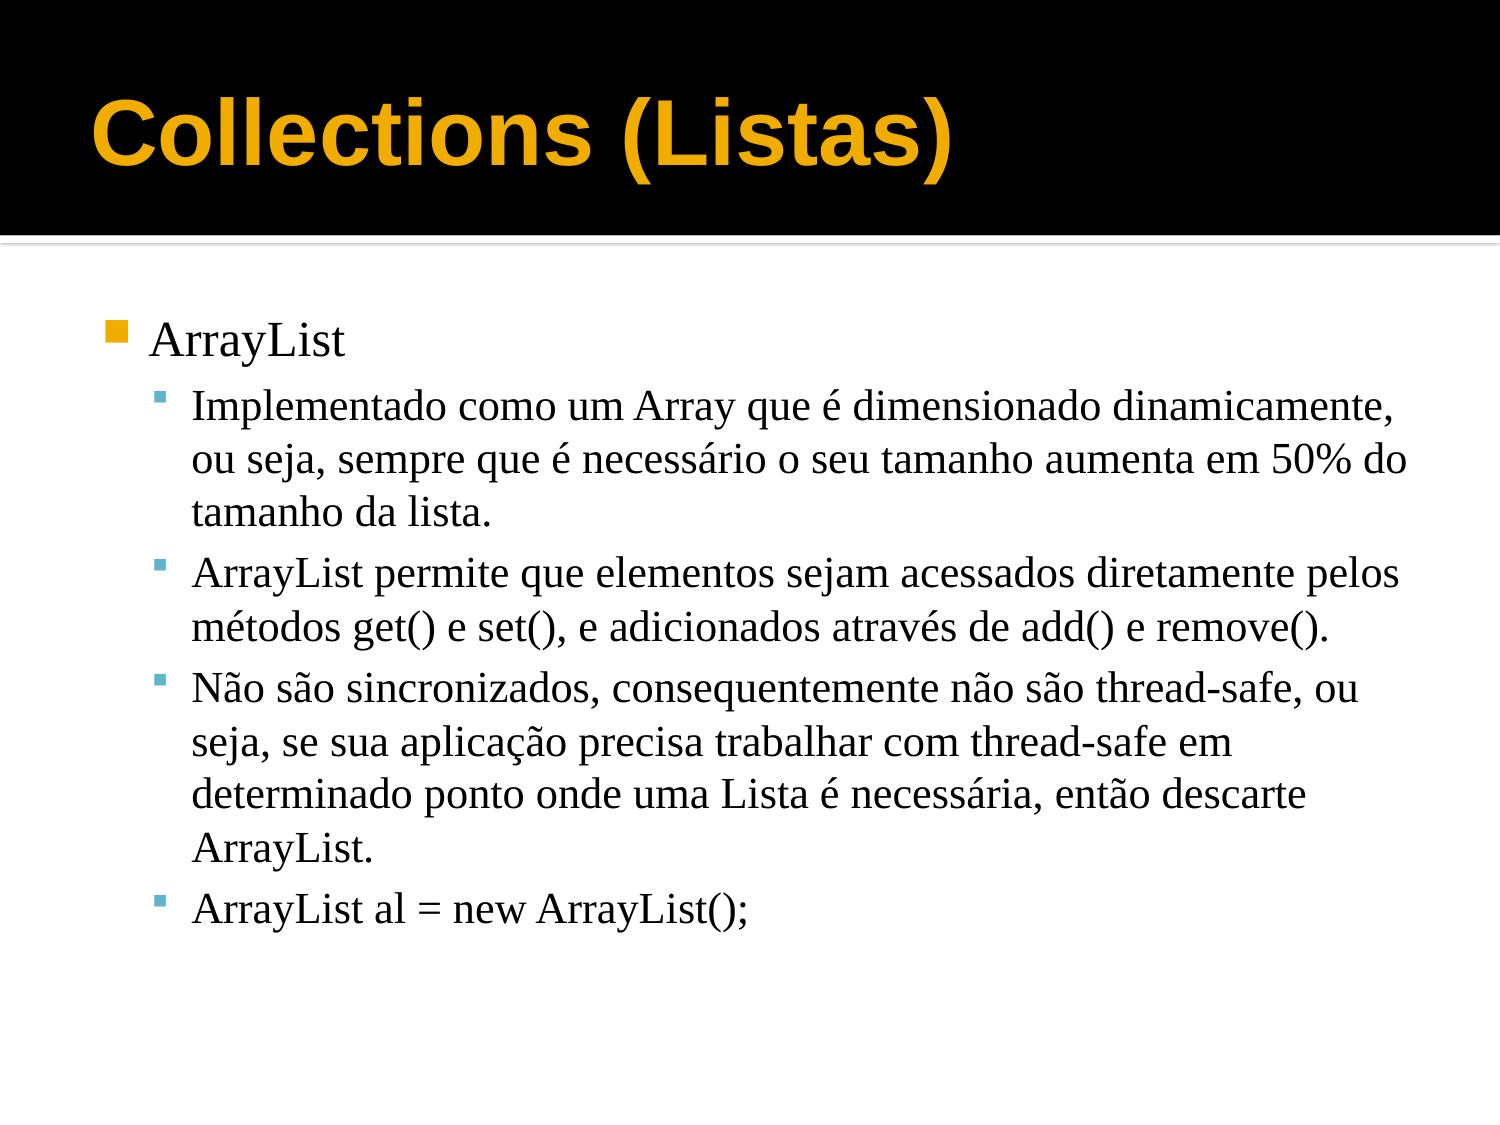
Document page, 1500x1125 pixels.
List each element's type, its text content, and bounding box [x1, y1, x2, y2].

title Collections (Listas) [75, 25, 1425, 231]
list ArrayList Implementado como um Array que é dimensionado dinamicamente, ou seja, sempre que é necessário o seu tamanho aumenta em 50% do tamanho da lista. ArrayList permite que elementos sejam acessados diretamente pelos métodos get() e set(), e adicionados através de add() e remove(). Não são sincronizados, consequentemente não são thread-safe, ou seja, se sua aplicação precisa trabalhar com thread-safe em determinado ponto onde uma Lista é necessária, então descarte ArrayList. ArrayList al = new ArrayList(); [75, 291, 1425, 1050]
